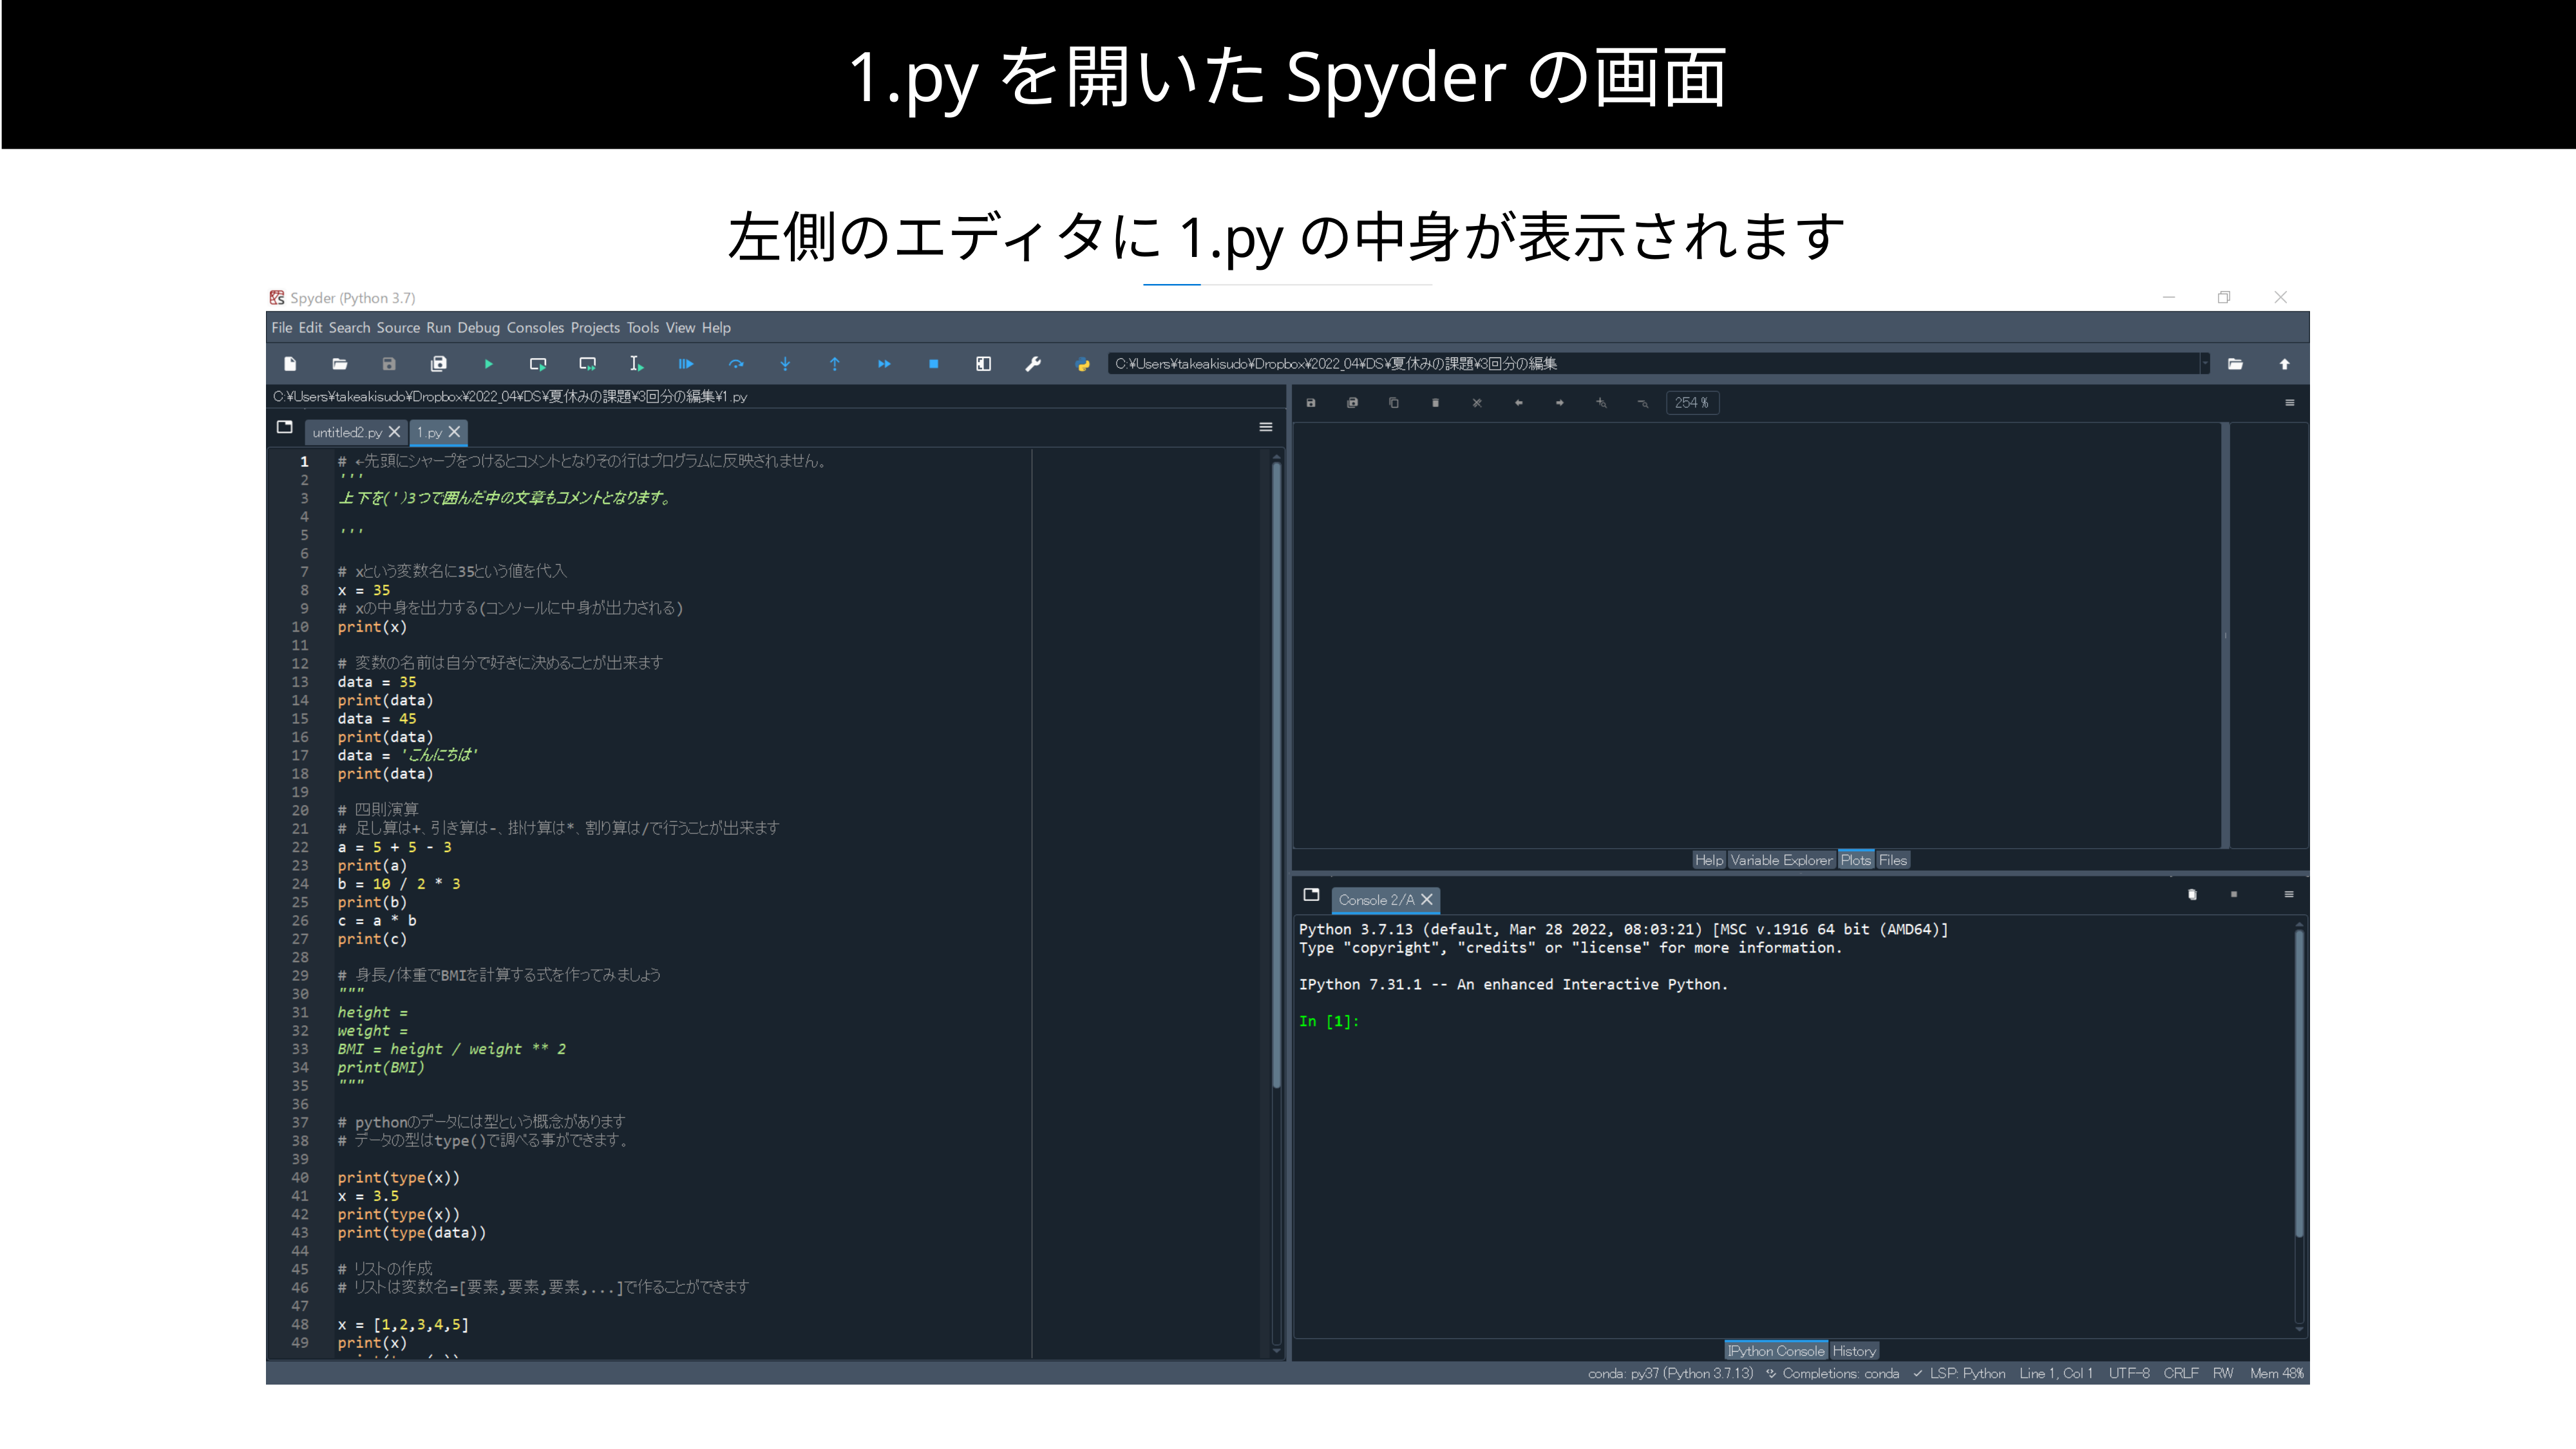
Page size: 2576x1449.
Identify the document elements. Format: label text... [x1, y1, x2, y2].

text_box 1.pyを開いたSpyderの画面 [706, 28, 1869, 121]
picture [266, 283, 2310, 1385]
text_box [1, 0, 2576, 149]
text_box 左側のエディタに1.pyの中身が表示されます [722, 197, 1854, 274]
